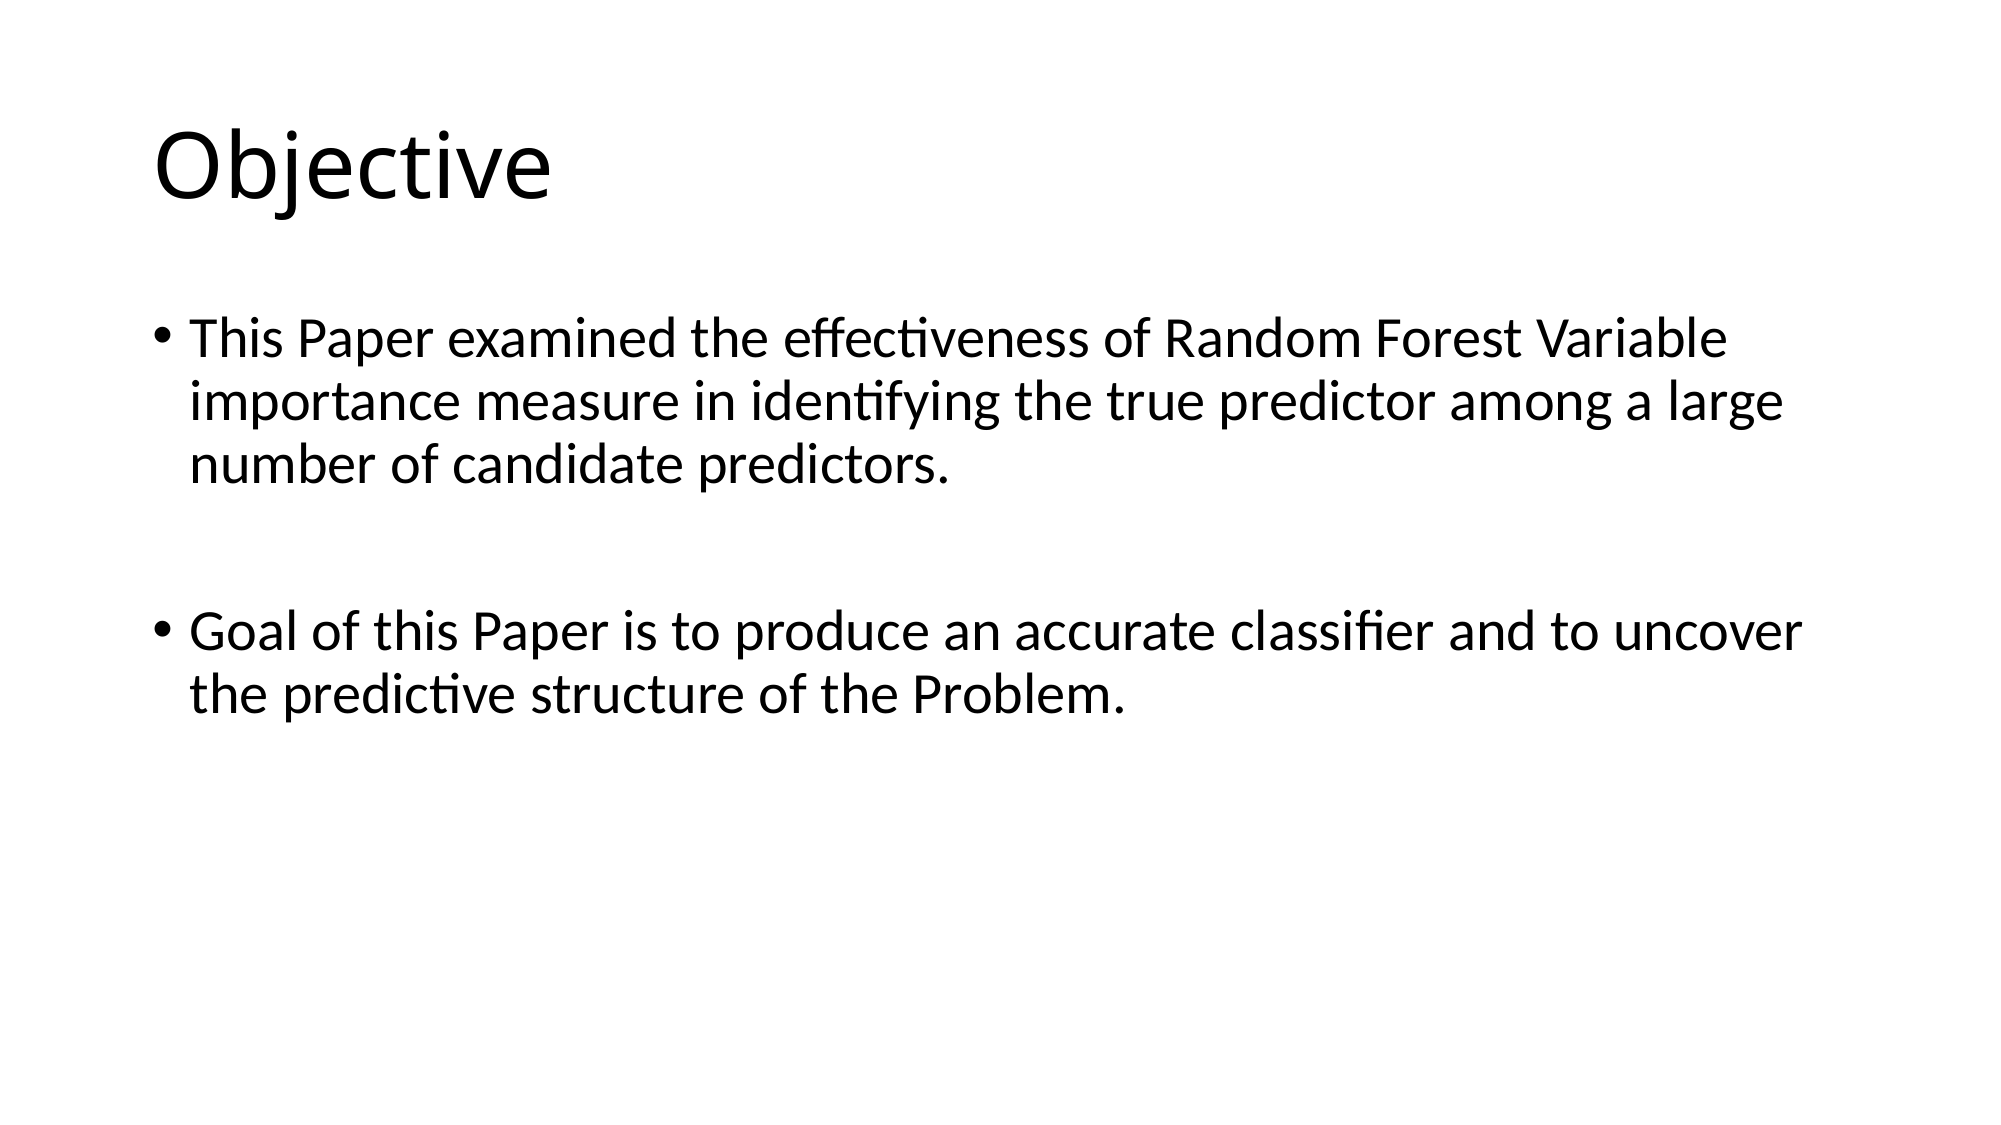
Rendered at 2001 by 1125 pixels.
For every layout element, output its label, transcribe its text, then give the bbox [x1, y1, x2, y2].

title Objective [137, 59, 1863, 278]
list This Paper examined the effectiveness of Random Forest Variable importance measure in identifying the true predictor among a large number of candidate predictors. Goal of this Paper is to produce an accurate classifier and to uncover the predictive structure of the Problem. [137, 299, 1863, 1014]
